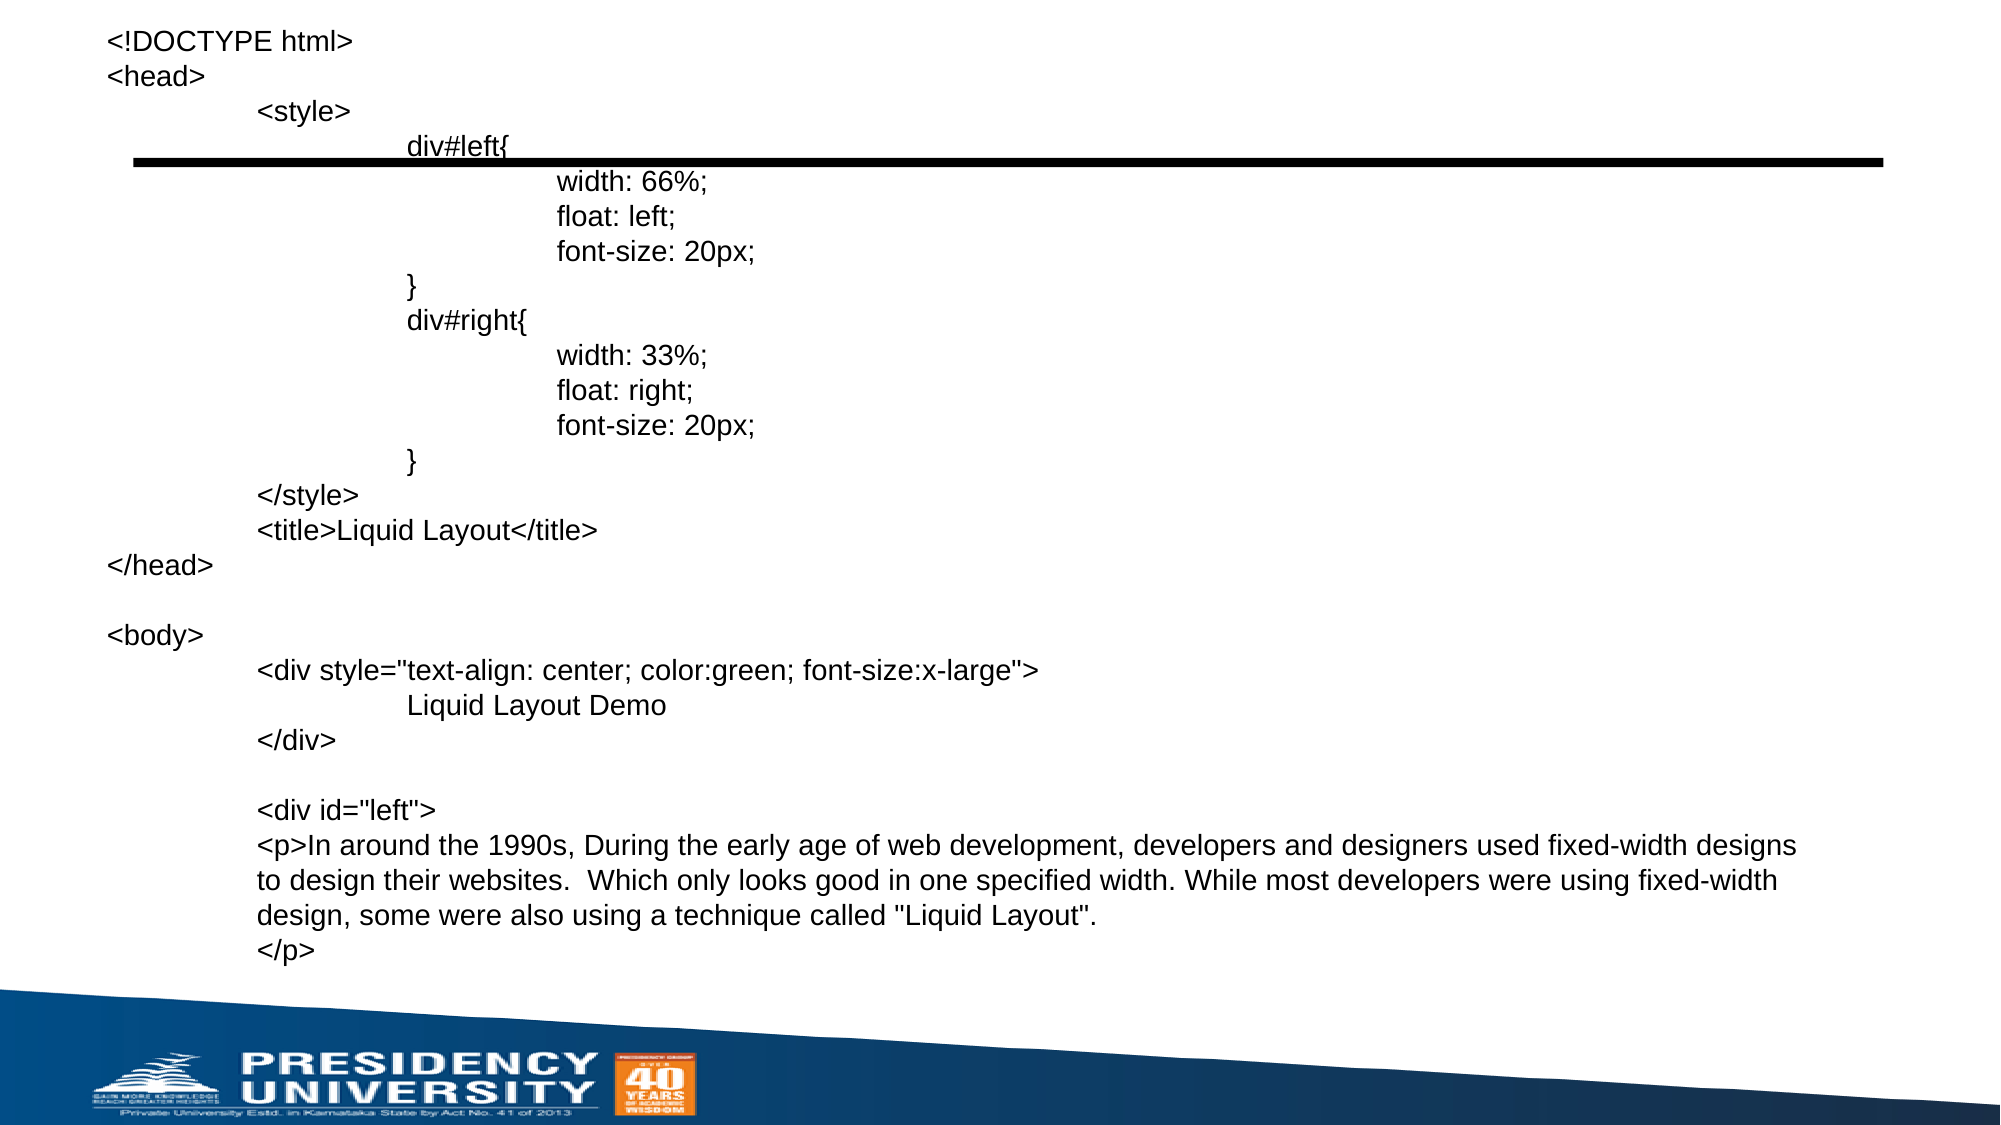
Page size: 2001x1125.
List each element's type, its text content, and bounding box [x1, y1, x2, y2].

list <!DOCTYPE html> <head> <style> div#left{ width: 66%; float: left; font-size: 20px; } div#right{ width: 33%; float: right; font-size: 20px; } </style> <title>Liquid Layout</title> </head> <body> <div style="text-align: center; color:green; font-size:x-large"> Liquid Layout Demo </div> <div id="left"> <p>In around the 1990s, During the early age of web development, developers and designers used fixed-width designs to design their websites. Which only looks good in one specified width. While most developers were using fixed-width design, some were also using a technique called "Liquid Layout". </p> [95, 17, 1814, 1052]
picture [0, 987, 2000, 1125]
